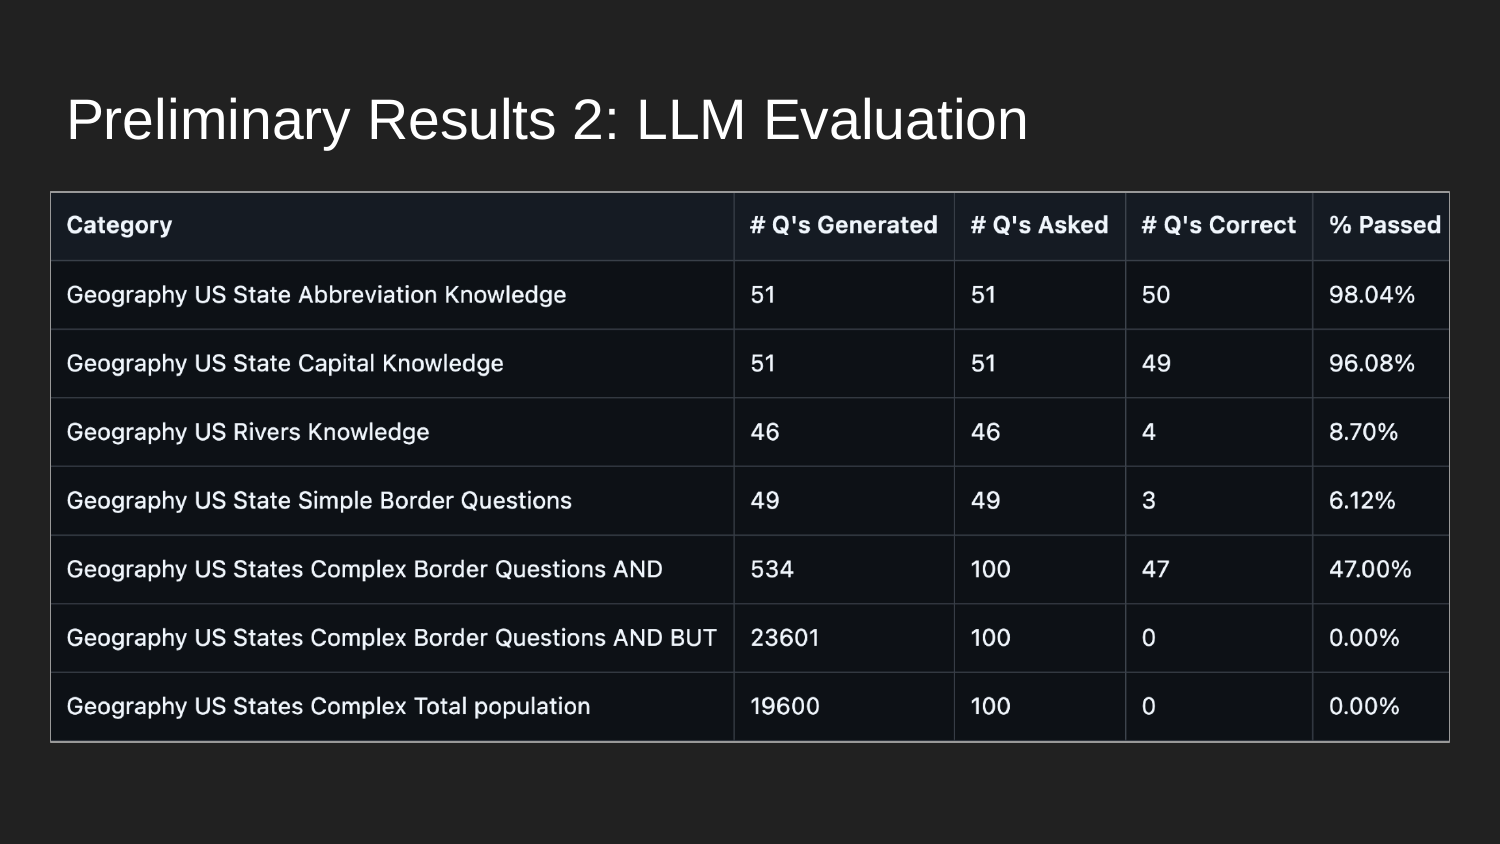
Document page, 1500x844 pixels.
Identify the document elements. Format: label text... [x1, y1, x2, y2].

title Preliminary Results 2: LLM Evaluation [51, 72, 1449, 167]
picture [50, 192, 1450, 742]
